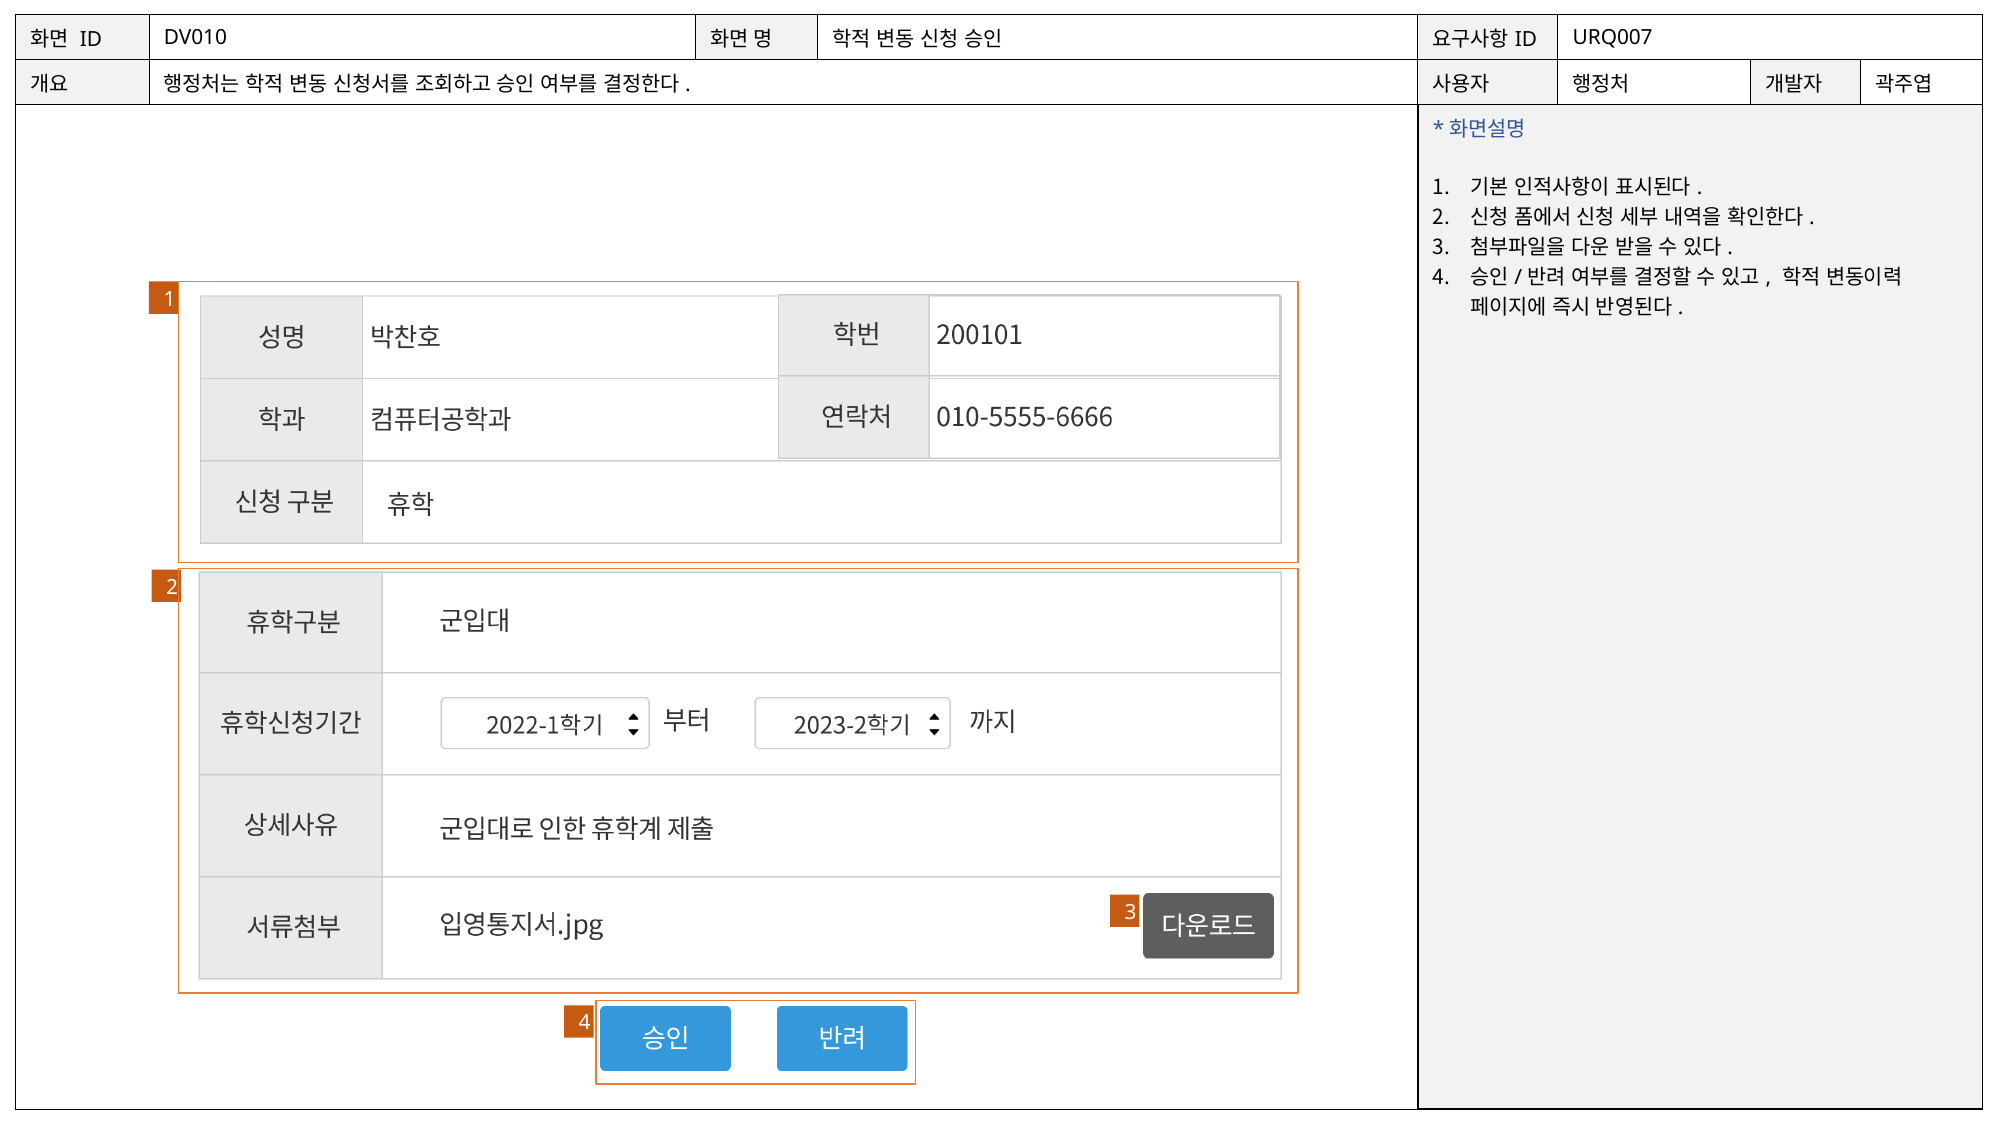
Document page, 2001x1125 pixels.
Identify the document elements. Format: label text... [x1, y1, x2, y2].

text_box 1 [148, 280, 179, 315]
table_cell [16, 105, 1417, 1109]
table_cell 사용자 [1418, 60, 1557, 104]
table_cell 개요 [16, 60, 149, 104]
table_cell 행정처는 학적 변동 신청서를 조회하고 승인 여부를 결정한다. [150, 60, 1417, 104]
table_cell 곽주엽 [1861, 60, 1982, 104]
table_header 요구사항ID [1418, 15, 1557, 59]
table_header 화면 ID [16, 15, 149, 59]
table_header DV010 [150, 15, 695, 59]
table_header 화면 명 [696, 15, 817, 59]
text_box 2 [151, 569, 178, 603]
table_cell 개발자 [1751, 60, 1860, 104]
table_header 학적 변동 신청 승인 [818, 15, 1417, 59]
table_cell *화면설명 기본 인적사항이 표시된다. 신청 폼에서 신청 세부 내역을 확인한다. 첨부파일을 다운 받을 수 있다. 승인/반려 여부를 결정할 수 있고, 학적 변동이력 페이지에 즉시 반영된다. [1419, 105, 1982, 1108]
table_cell 행정처 [1558, 60, 1750, 104]
picture [180, 283, 1301, 1083]
table_header URQ007 [1558, 15, 1982, 59]
